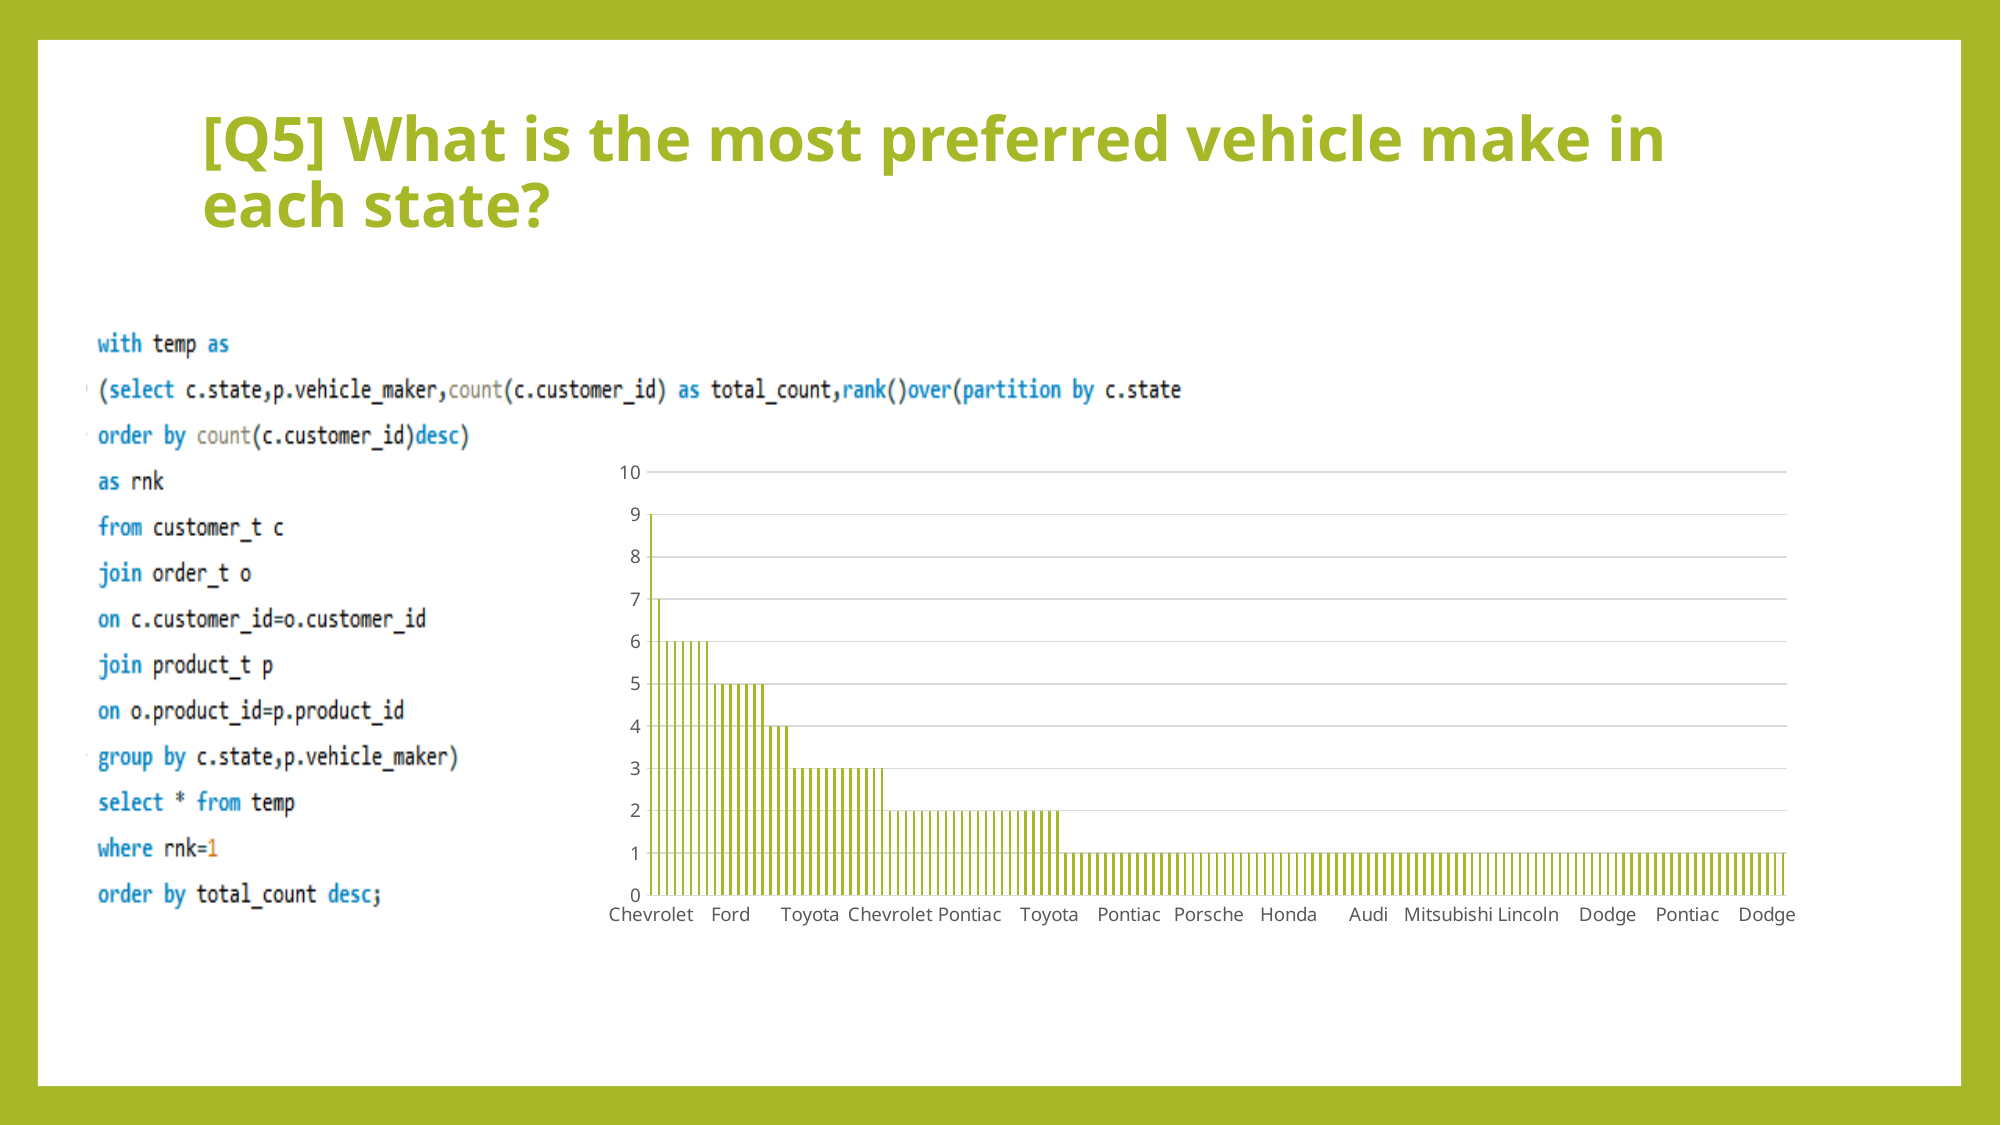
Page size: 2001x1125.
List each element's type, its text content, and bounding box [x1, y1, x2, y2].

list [85, 322, 1188, 927]
chart [603, 448, 1825, 1042]
title [Q5] What is the most preferred vehicle make in each state? [187, 99, 1808, 323]
